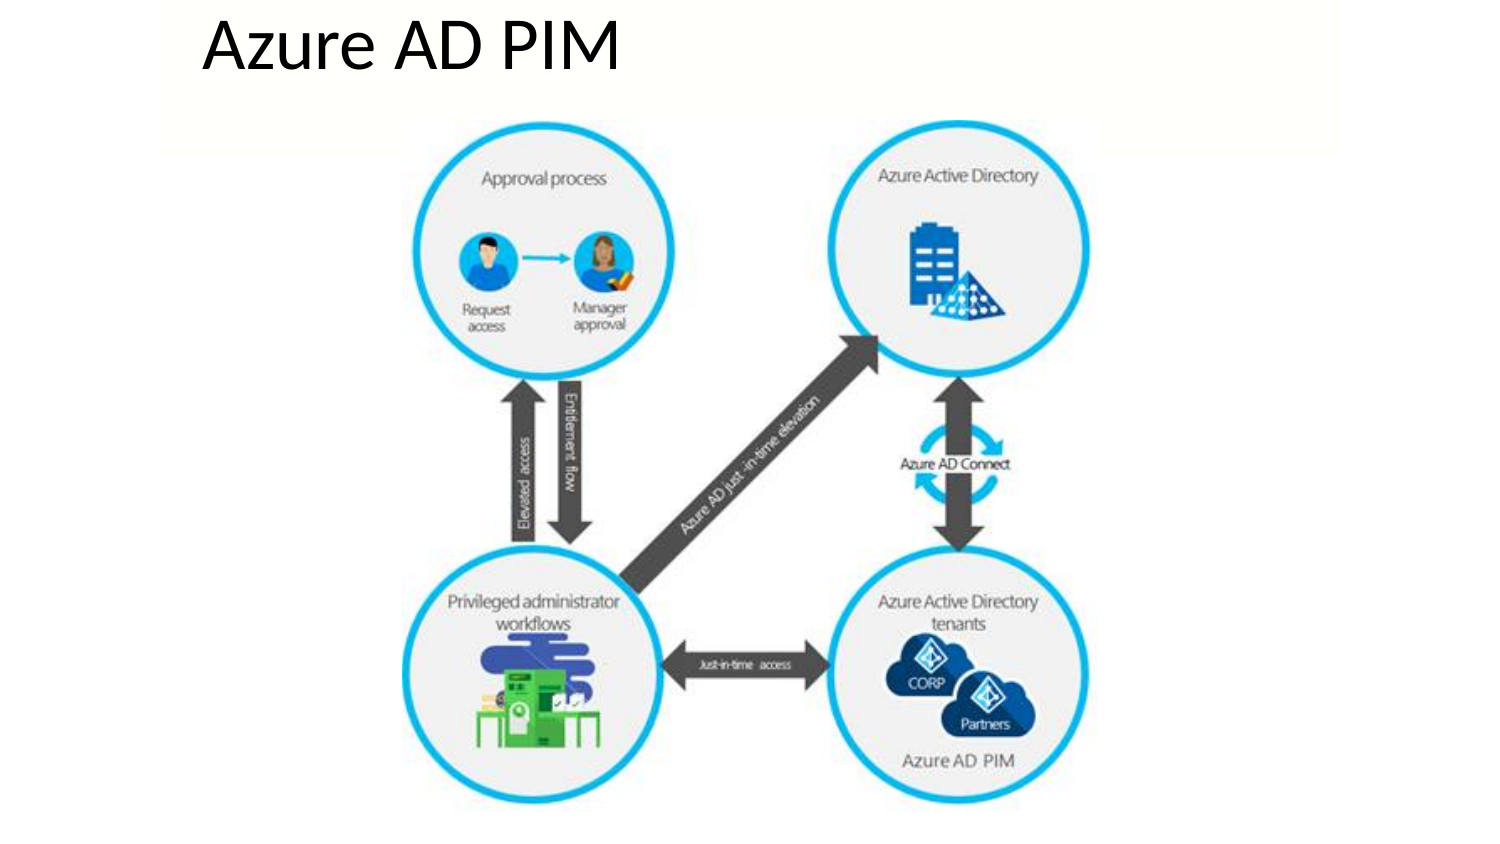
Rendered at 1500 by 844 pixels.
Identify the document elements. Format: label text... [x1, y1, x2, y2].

title Azure AD PIM [187, 0, 1426, 79]
picture [160, 0, 1339, 812]
